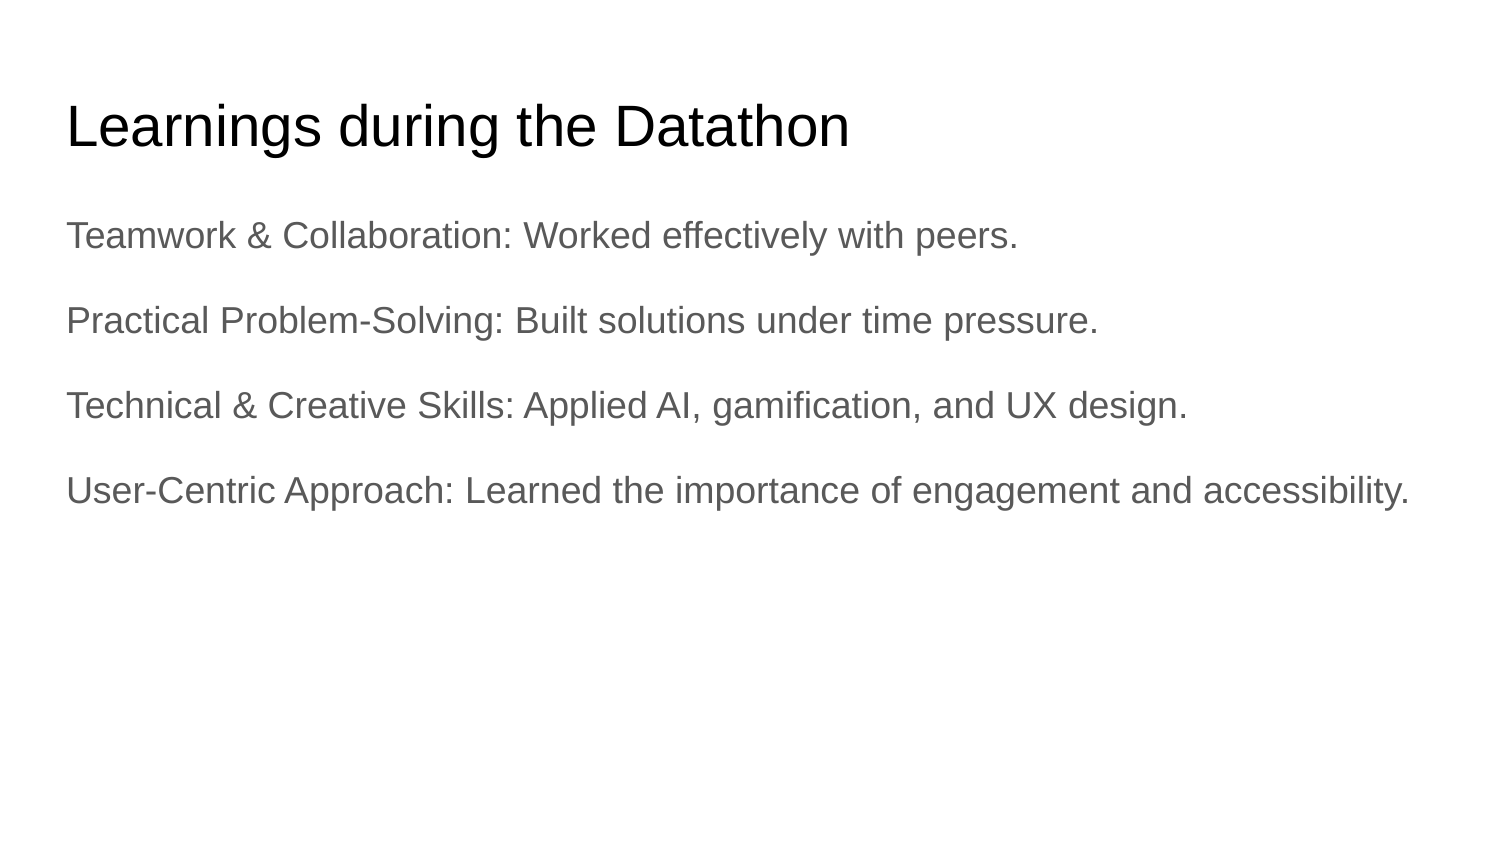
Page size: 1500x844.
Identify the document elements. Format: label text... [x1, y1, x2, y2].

list Teamwork & Collaboration: Worked effectively with peers. Practical Problem-Solving: Built solutions under time pressure. Technical & Creative Skills: Applied AI, gamification, and UX design. User-Centric Approach: Learned the importance of engagement and accessibility. [51, 189, 1449, 750]
title Learnings during the Datathon [51, 72, 1449, 167]
